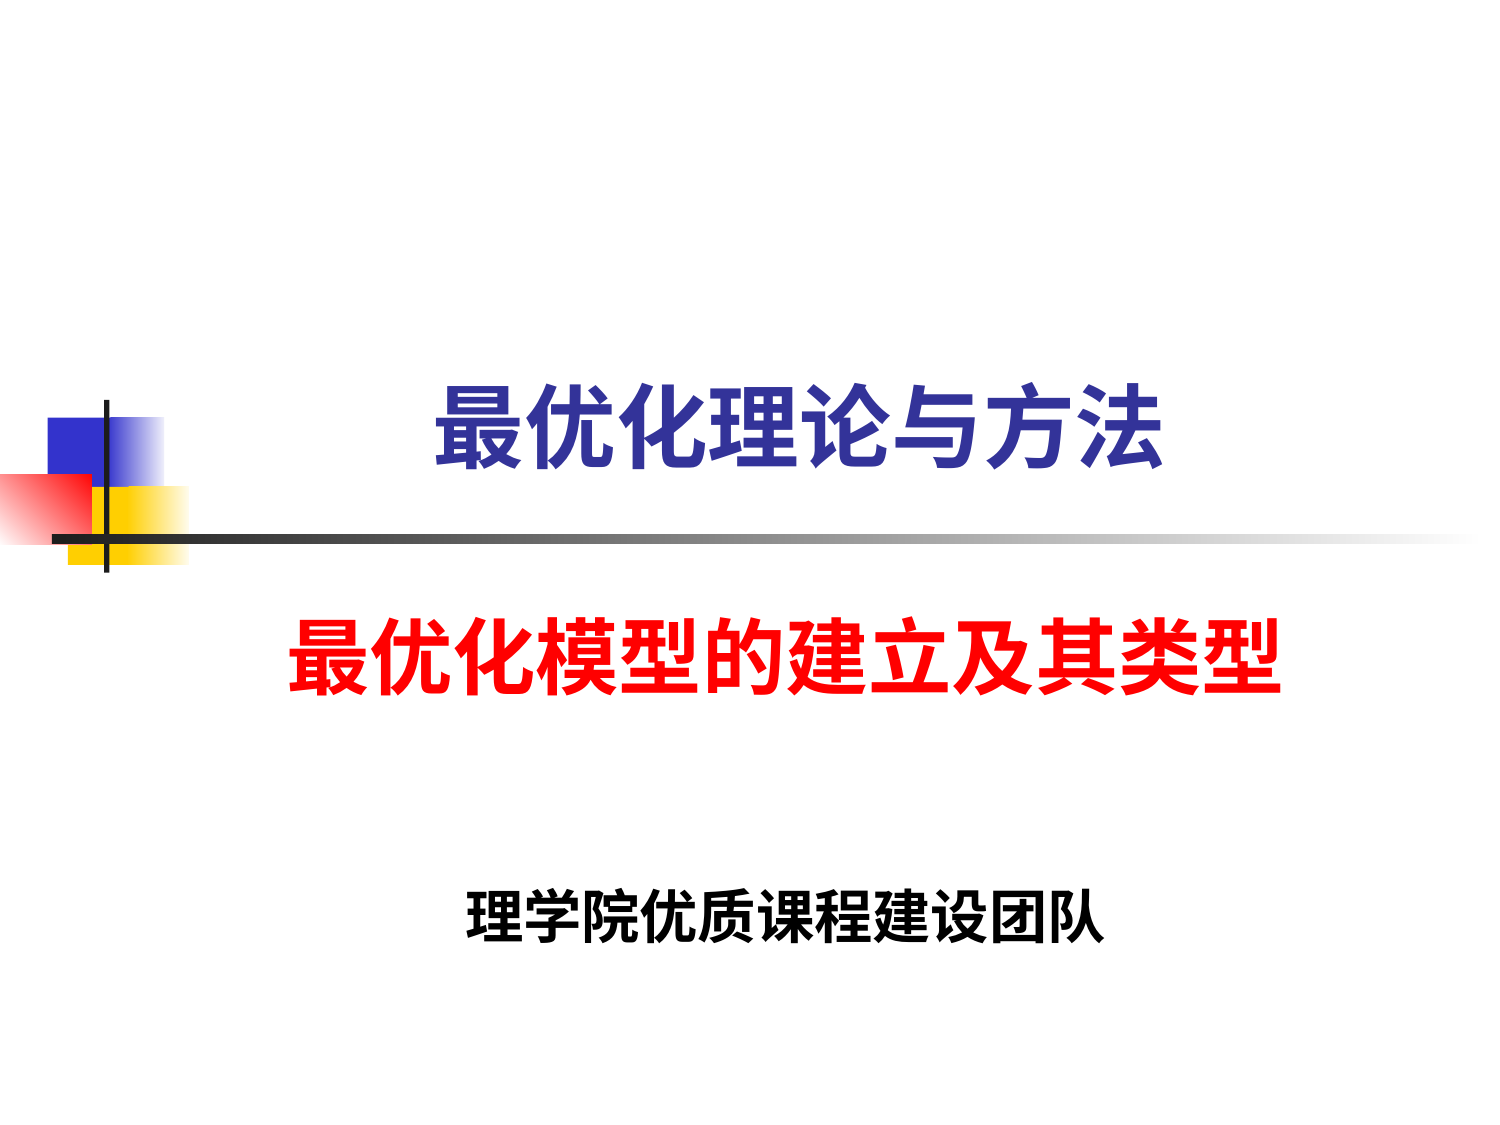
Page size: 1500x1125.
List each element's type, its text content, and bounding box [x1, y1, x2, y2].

title 最优化理论与方法 [162, 299, 1438, 488]
subtitle 最优化模型的建立及其类型 理学院优质课程建设团队 [253, 597, 1317, 787]
